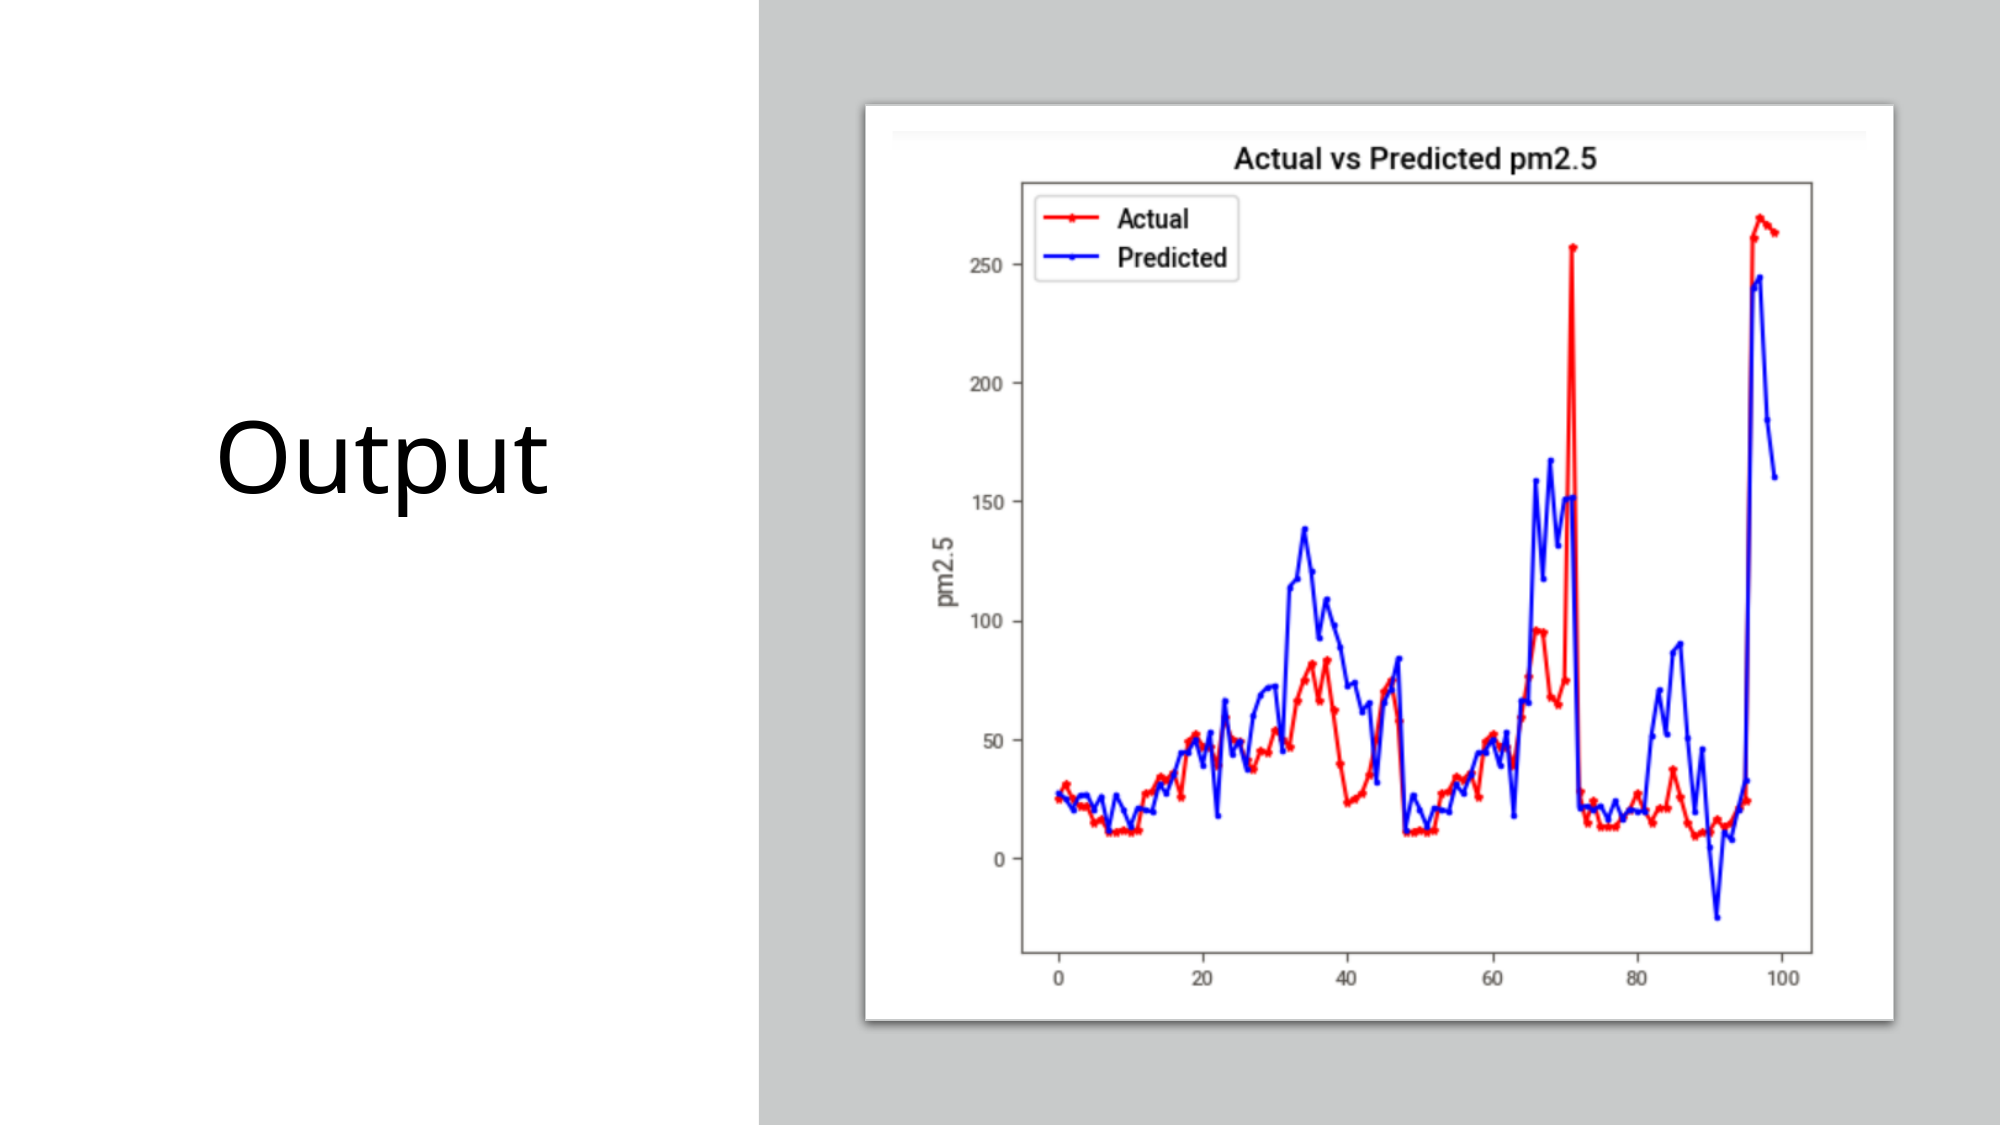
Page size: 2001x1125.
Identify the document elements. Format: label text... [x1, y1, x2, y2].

title Output [199, 104, 680, 523]
text_box [758, 0, 2000, 1125]
text_box [864, 104, 1894, 1021]
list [892, 131, 1867, 993]
